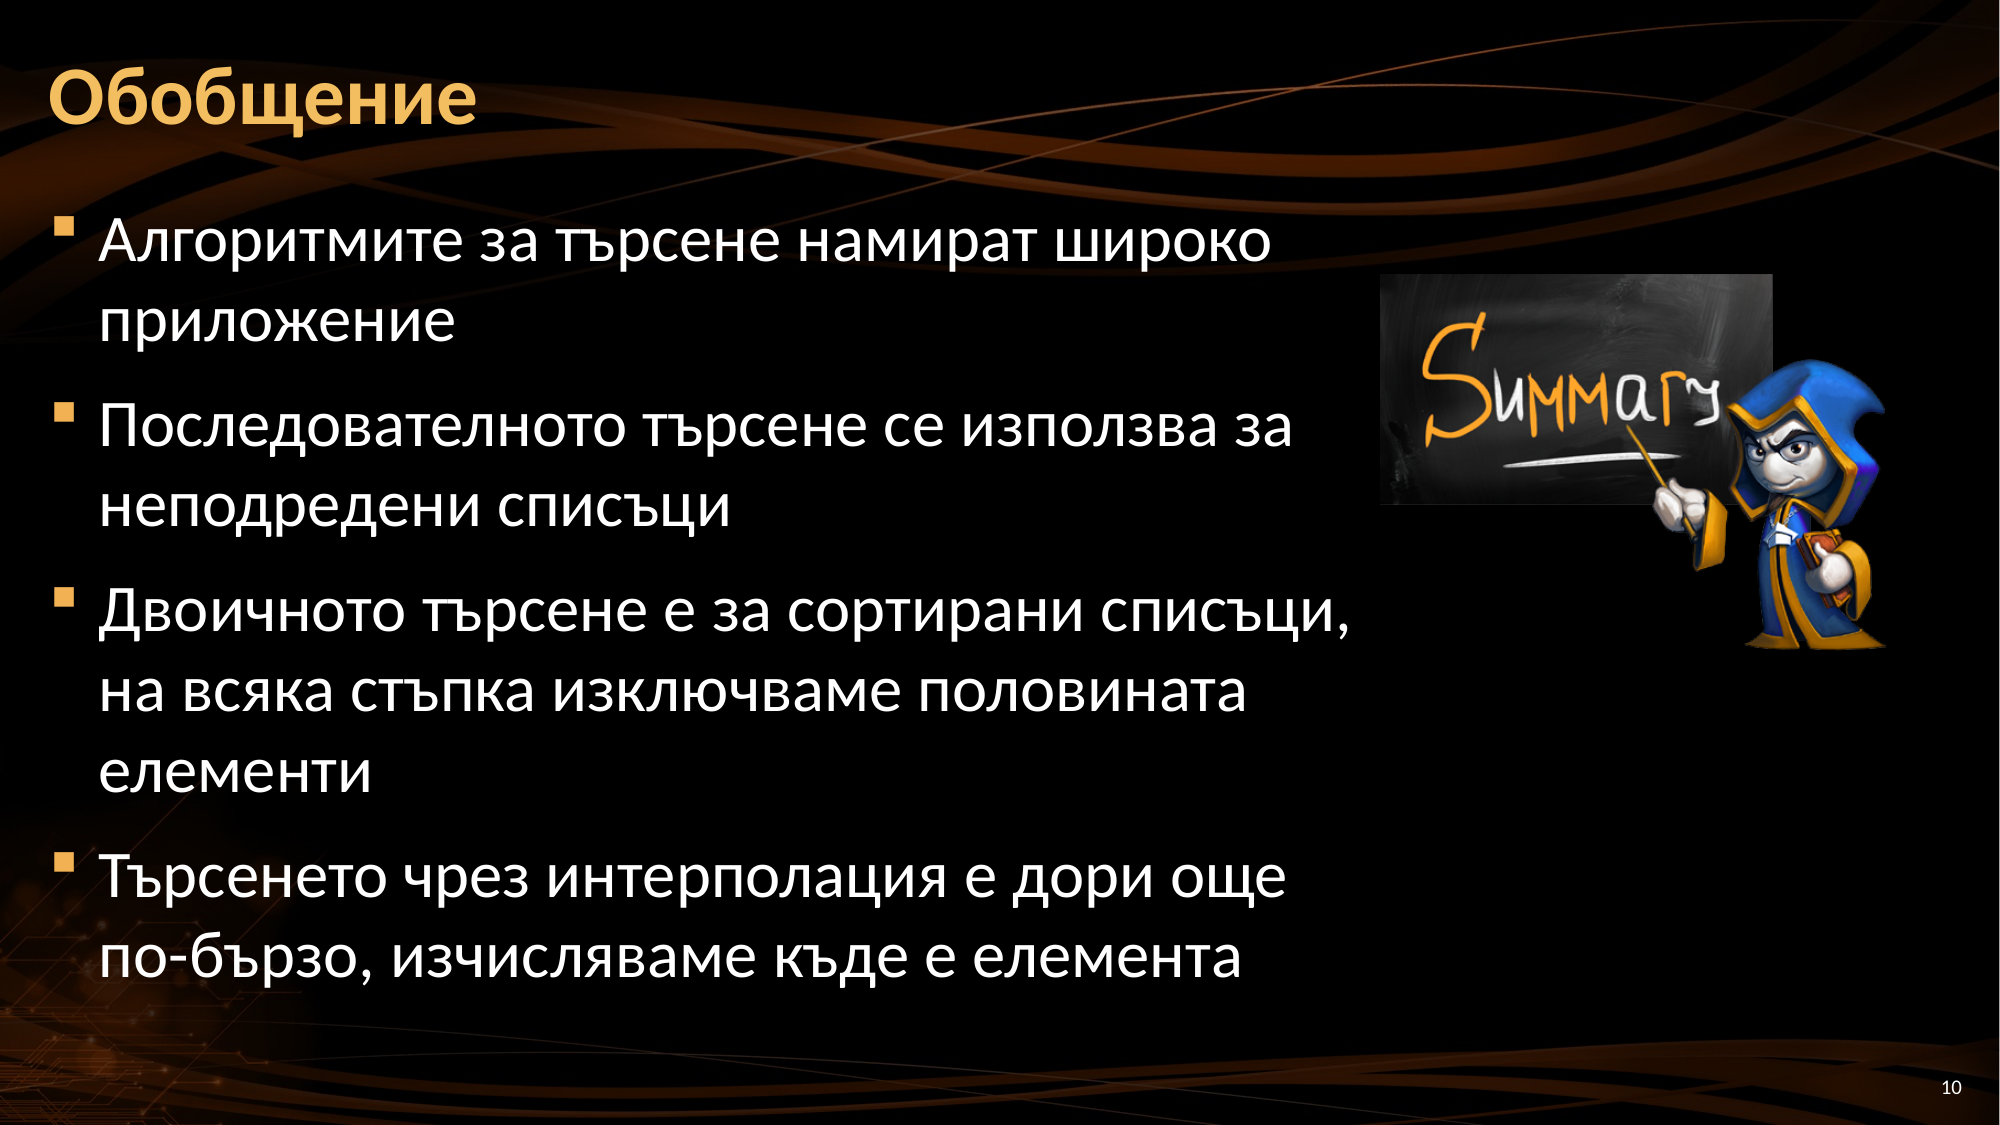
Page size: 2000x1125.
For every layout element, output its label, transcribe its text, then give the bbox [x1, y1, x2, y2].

slide_number 10 [1897, 1070, 1968, 1103]
picture [0, 0, 2000, 1125]
title Обобщение [30, 6, 1602, 189]
list Алгоритмите за търсене намират широко приложение Последователното търсене се използва за неподредени списъци Двоичното търсене е за сортирани списъци, на всяка стъпка изключваме половината елементи Търсенето чрез интерполация е дори още по-бързо, изчисляваме къде е елемента [31, 188, 1400, 1103]
